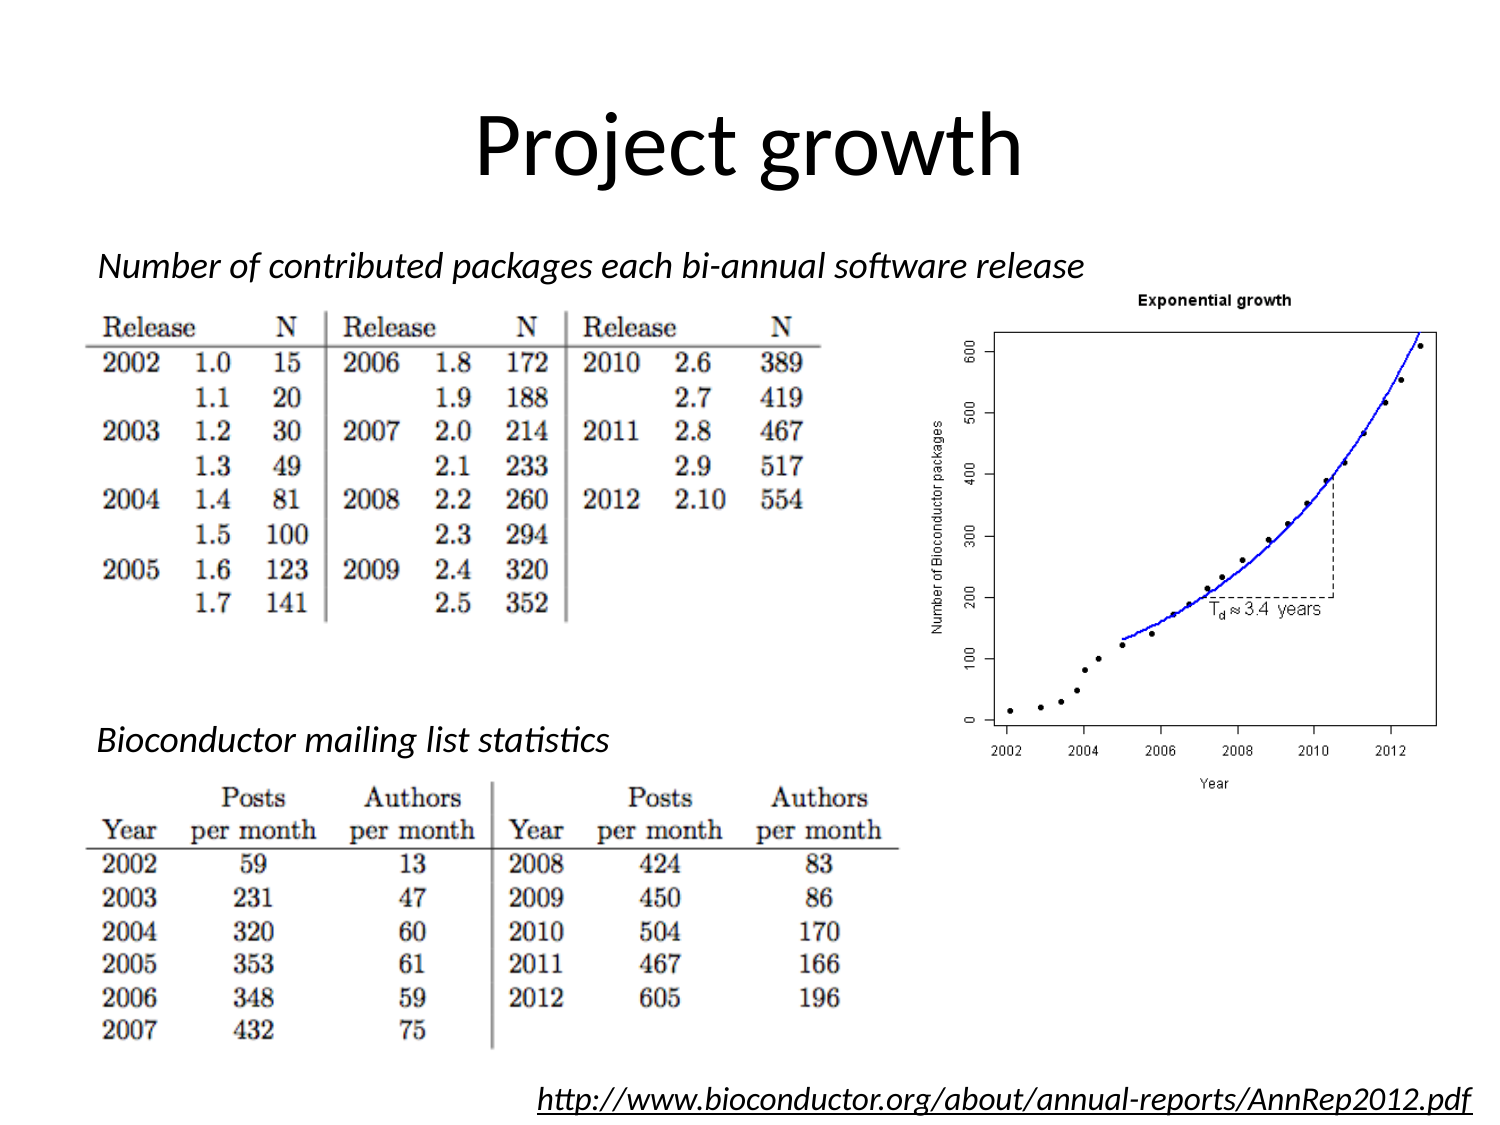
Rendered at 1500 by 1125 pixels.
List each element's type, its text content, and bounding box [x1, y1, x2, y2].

text_box http://www.bioconductor.org/about/annual-reports/AnnRep2012.pdf [522, 1069, 1496, 1125]
title Project growth [75, 45, 1425, 233]
picture [85, 766, 908, 1059]
picture [82, 301, 832, 634]
text_box Number of contributed packages each bi-annual software release [82, 233, 1101, 293]
text_box Bioconductor mailing list statistics [81, 708, 626, 768]
picture [926, 264, 1471, 809]
